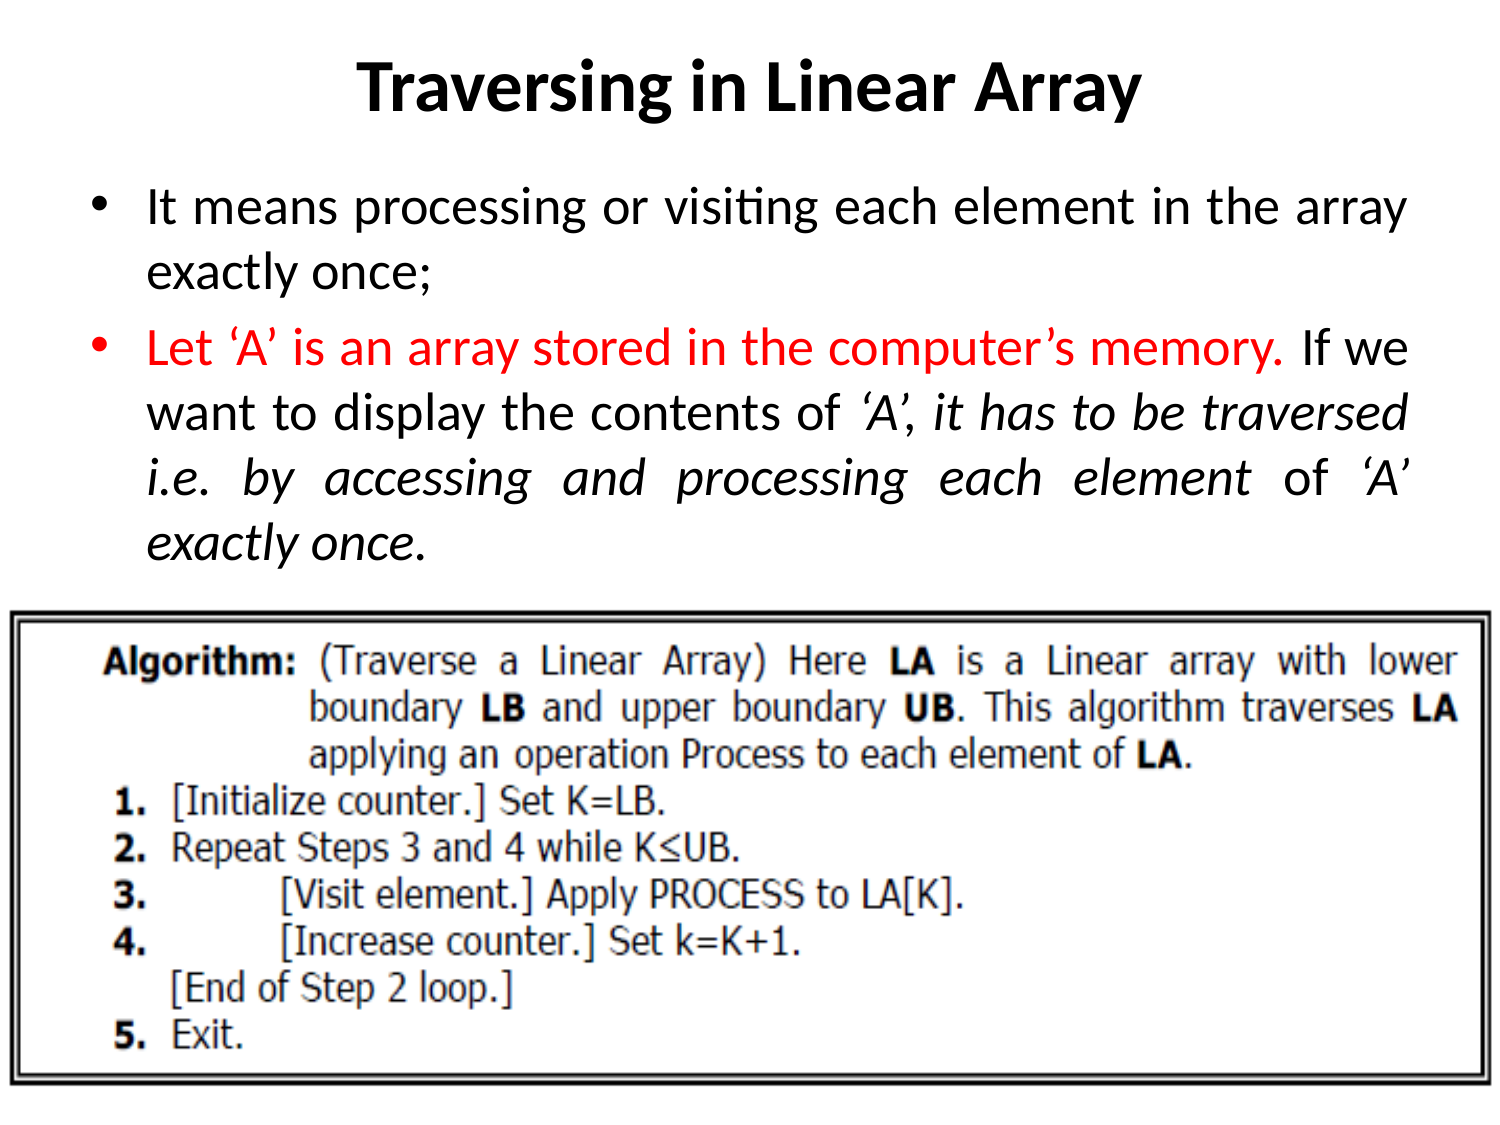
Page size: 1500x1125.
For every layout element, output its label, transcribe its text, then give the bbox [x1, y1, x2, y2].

title Traversing in Linear Array [75, 24, 1425, 138]
list It means processing or visiting each element in the array exactly once; Let ‘A’ is an array stored in the computer’s memory. If we want to display the contents of ‘A’, it has to be traversed i.e. by accessing and processing each element of ‘A’ exactly once. [75, 162, 1425, 598]
picture [0, 599, 1500, 1096]
